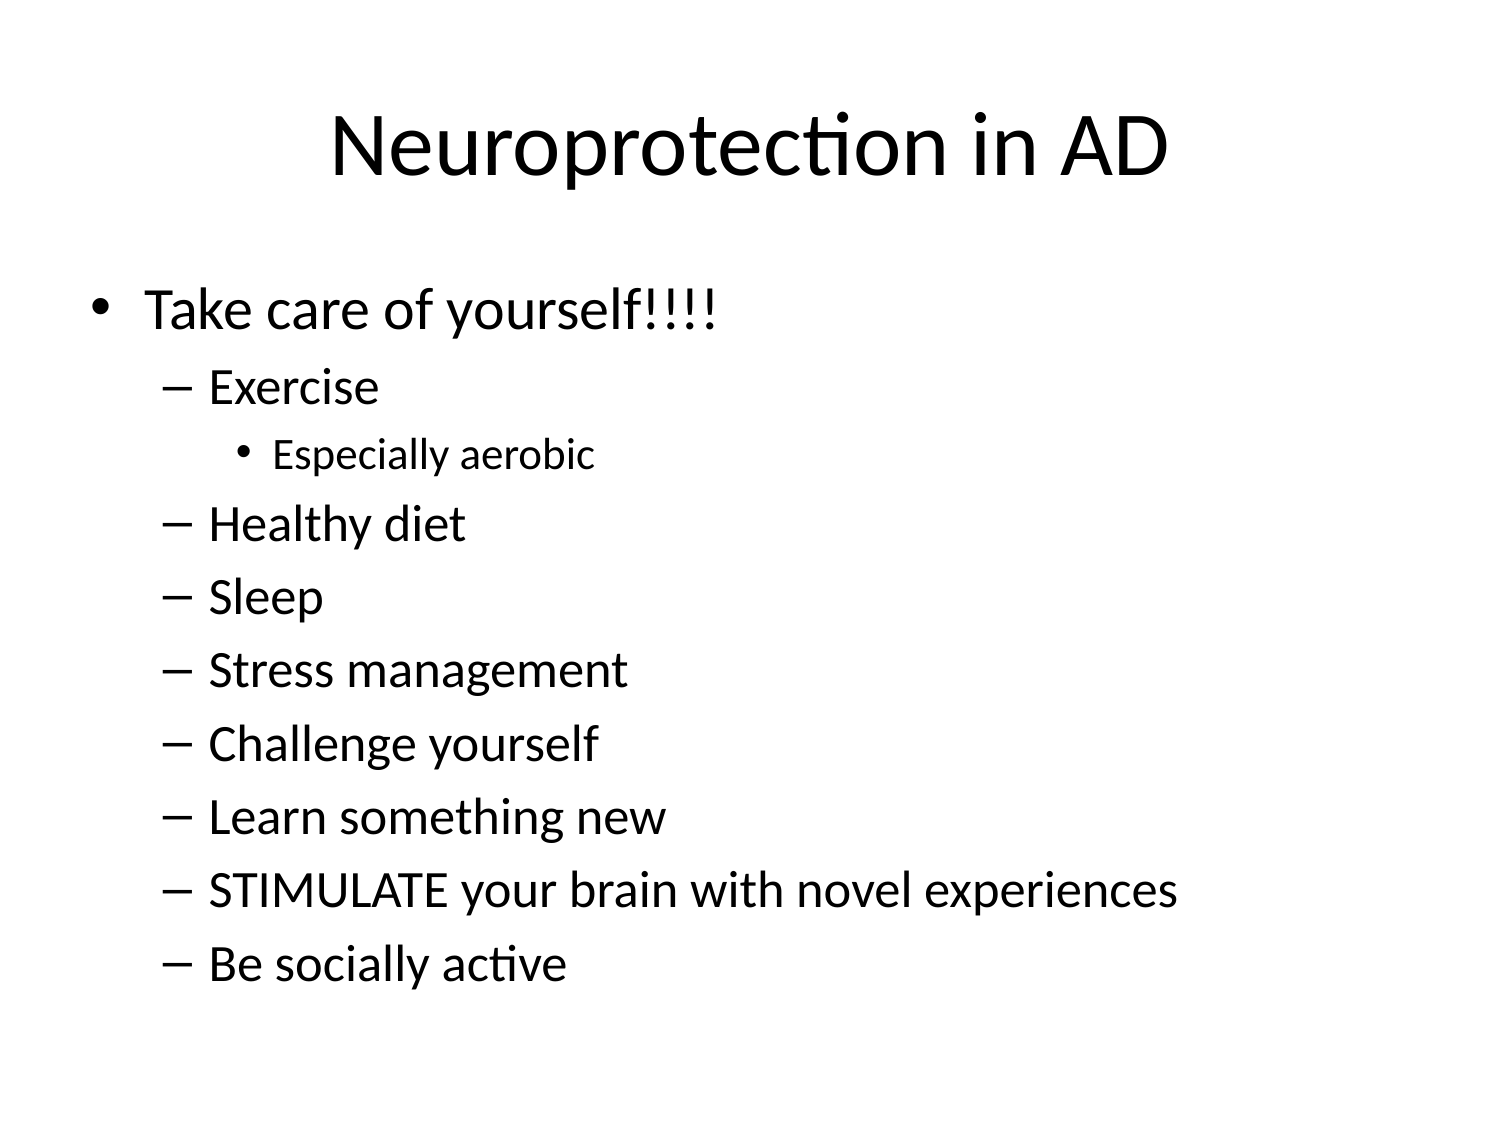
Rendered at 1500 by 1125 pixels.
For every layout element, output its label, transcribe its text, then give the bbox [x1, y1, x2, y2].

list Take care of yourself!!!! Exercise Especially aerobic Healthy diet Sleep Stress management Challenge yourself Learn something new STIMULATE your brain with novel experiences Be socially active [75, 262, 1425, 1005]
title Neuroprotection in AD [75, 45, 1425, 233]
